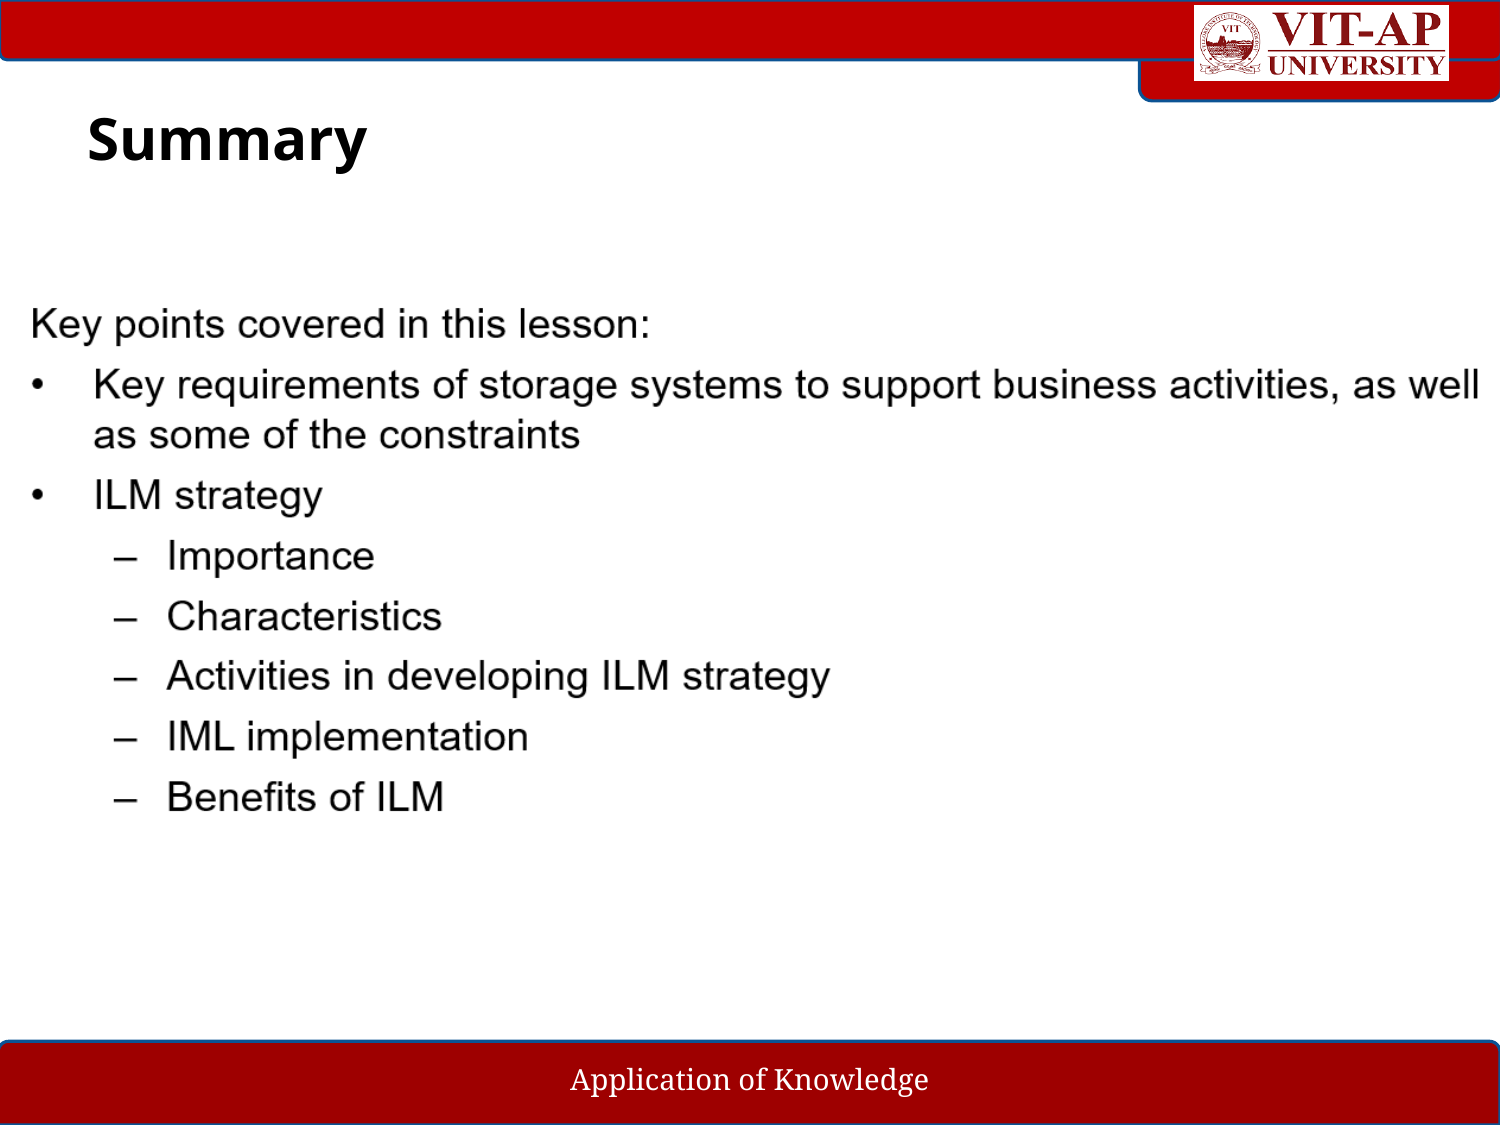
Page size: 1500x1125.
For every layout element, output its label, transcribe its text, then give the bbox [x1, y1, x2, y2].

picture [0, 282, 1500, 843]
title Summary [72, 87, 1428, 173]
picture [1194, 5, 1449, 81]
